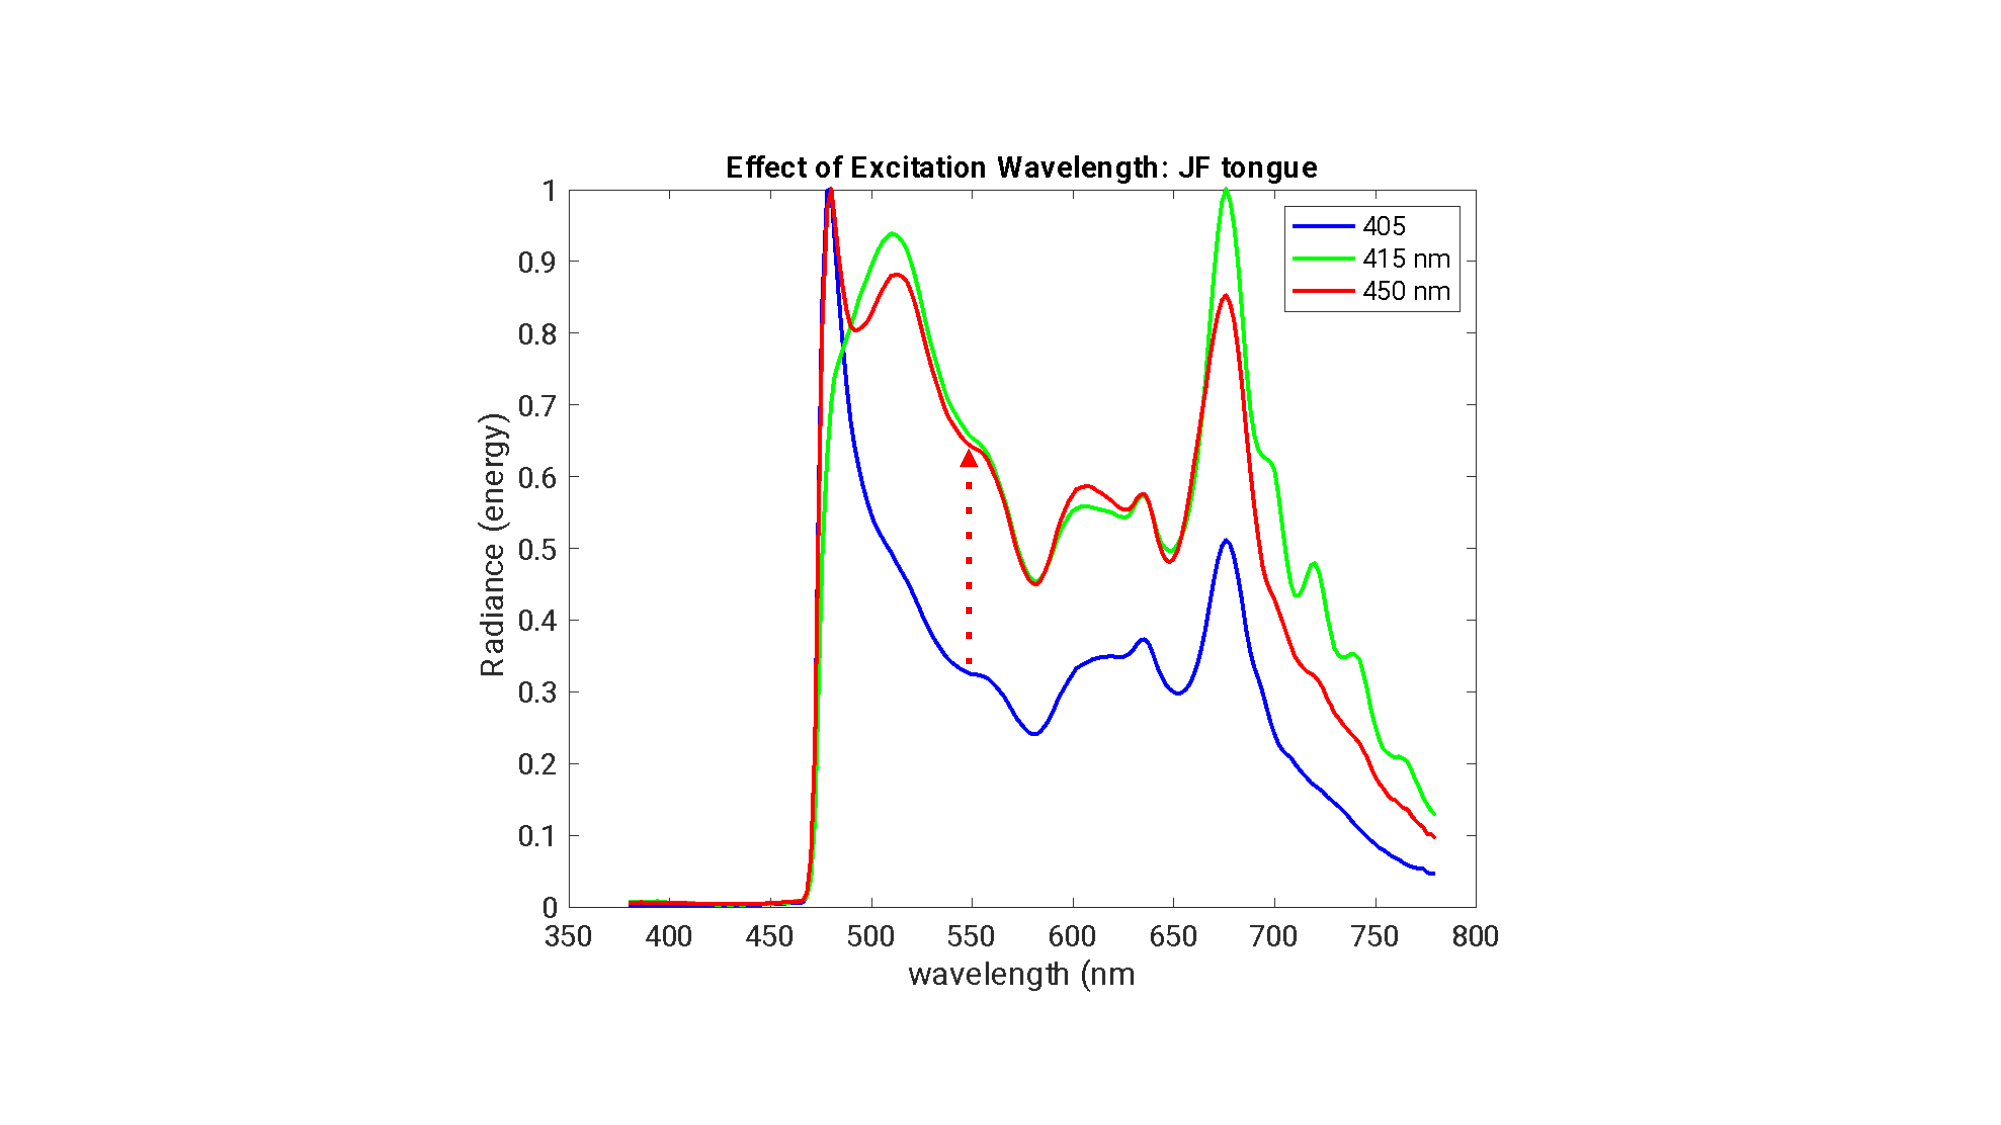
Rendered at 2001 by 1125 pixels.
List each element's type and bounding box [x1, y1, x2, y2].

picture [416, 124, 1584, 1001]
